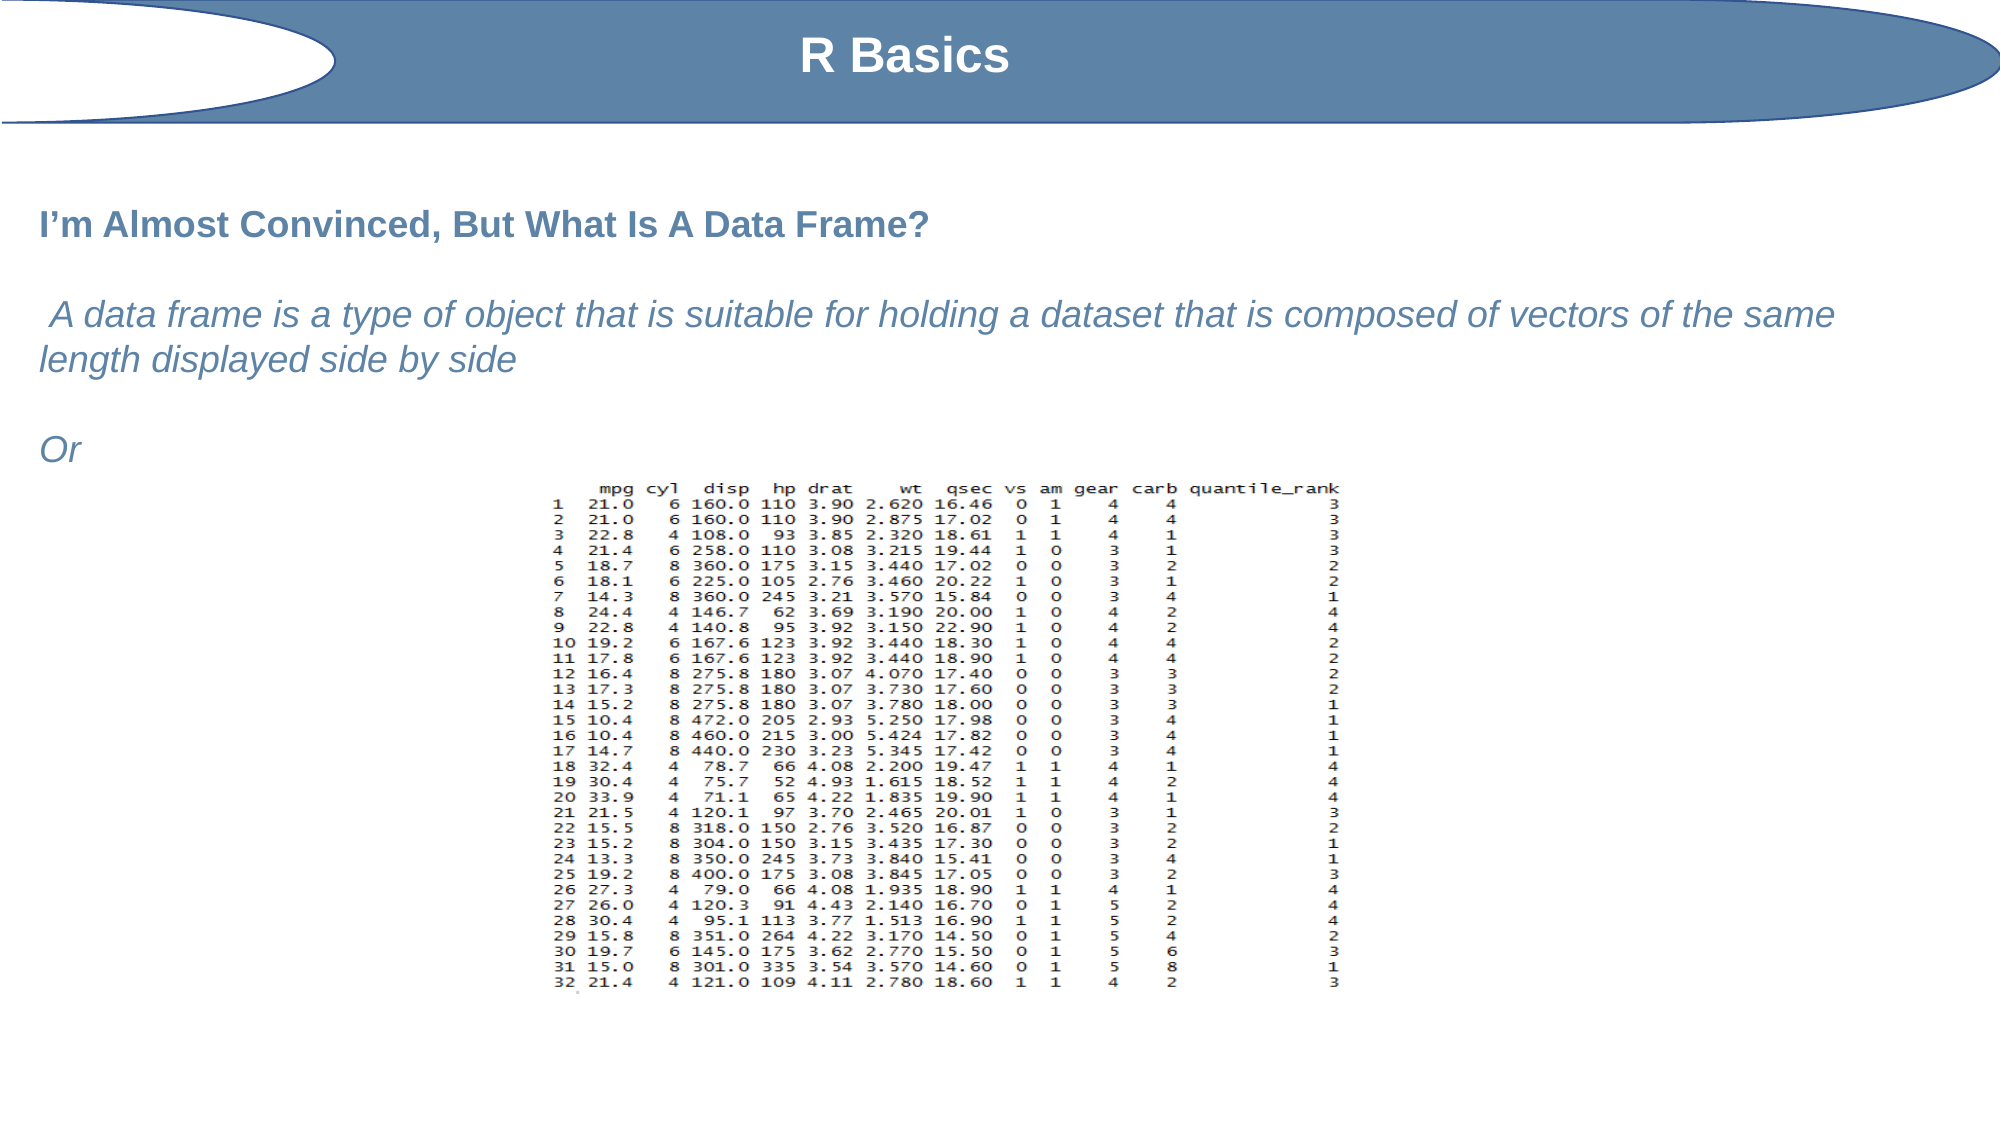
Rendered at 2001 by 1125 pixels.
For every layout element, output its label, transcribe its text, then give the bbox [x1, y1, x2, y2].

picture [546, 483, 1356, 994]
text_box I’m Almost Convinced, But What Is A Data Frame? A data frame is a type of object that is suitable for holding a dataset that is composed of vectors of the same length displayed side by side Or [24, 192, 1863, 523]
subtitle R Basics [416, 21, 1394, 102]
text_box [1, 0, 2000, 124]
